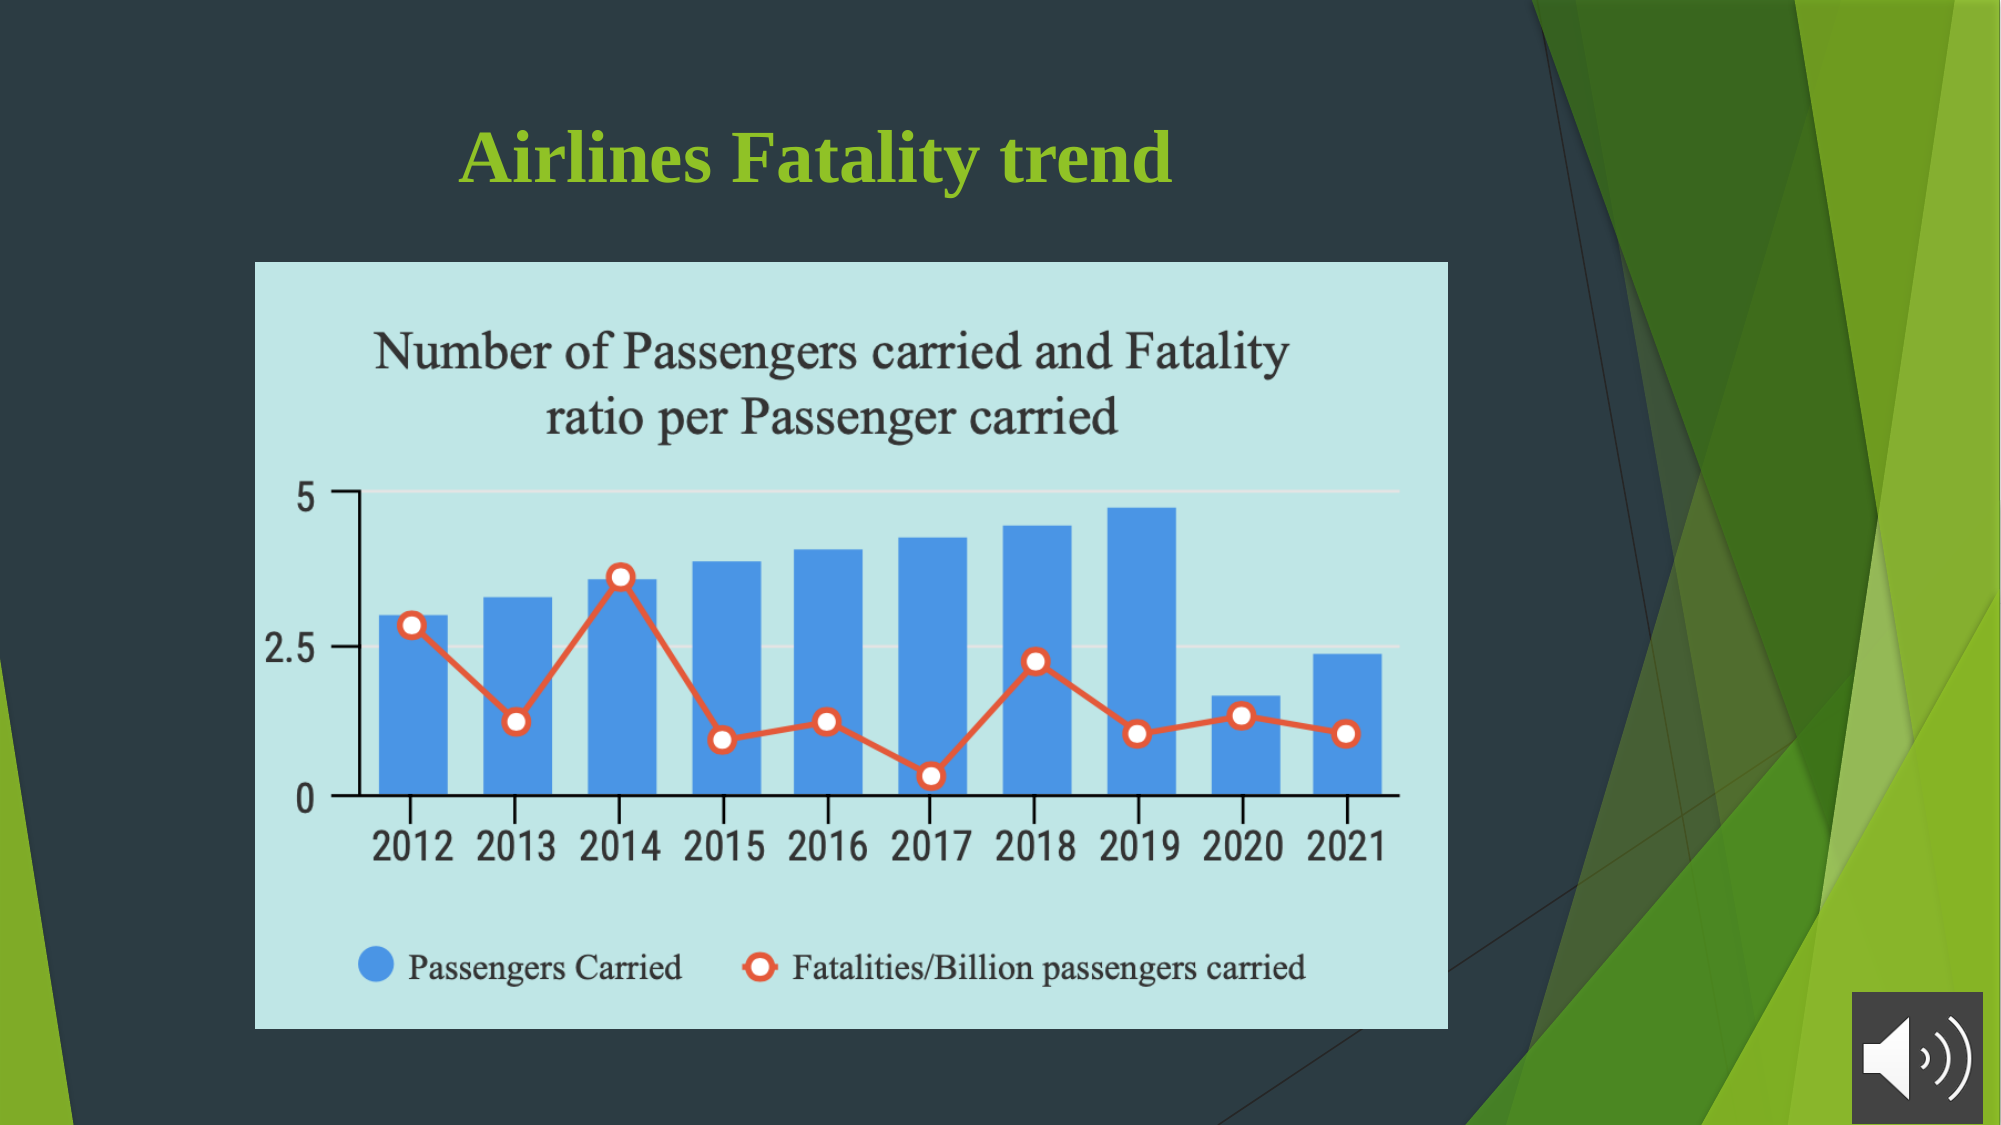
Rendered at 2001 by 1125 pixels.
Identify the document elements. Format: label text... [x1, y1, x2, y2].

picture [255, 261, 1449, 1030]
picture [1850, 991, 1985, 1125]
title Airlines Fatality trend [111, 99, 1522, 317]
